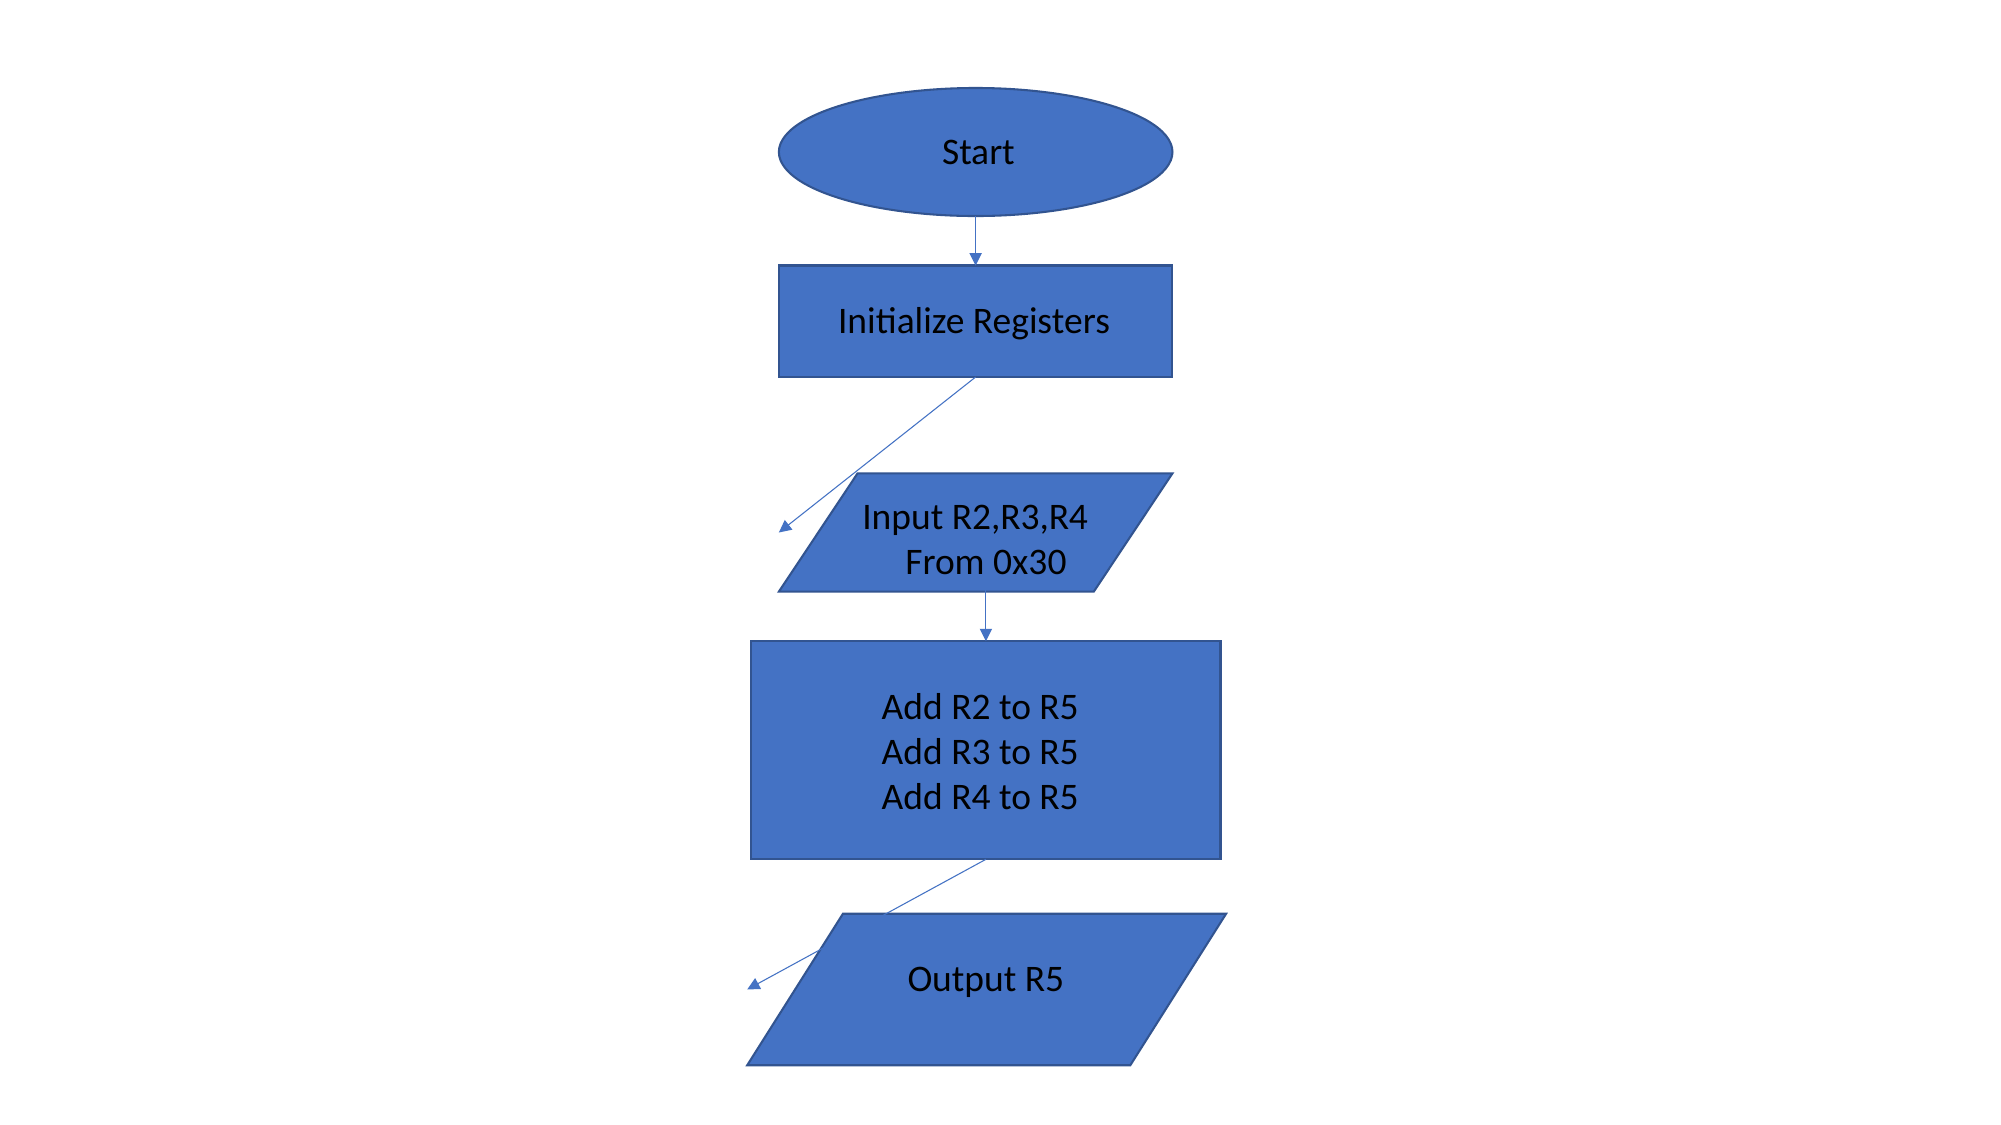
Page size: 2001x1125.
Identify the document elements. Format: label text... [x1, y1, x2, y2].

text_box [750, 640, 1222, 860]
text_box [778, 264, 1173, 378]
text_box Initialize Registers [796, 288, 1152, 349]
text_box [777, 86, 1174, 218]
text_box [849, 472, 1175, 547]
text_box Output R5 [847, 946, 1125, 1007]
text_box [776, 487, 985, 593]
text_box Add R2 to R5 Add R3 to R5 Add R4 to R5 [786, 674, 1175, 824]
text_box [745, 912, 1228, 1067]
text_box Input R2,R3,R4 From 0x30 [847, 484, 1125, 590]
text_box Start [843, 119, 1114, 180]
